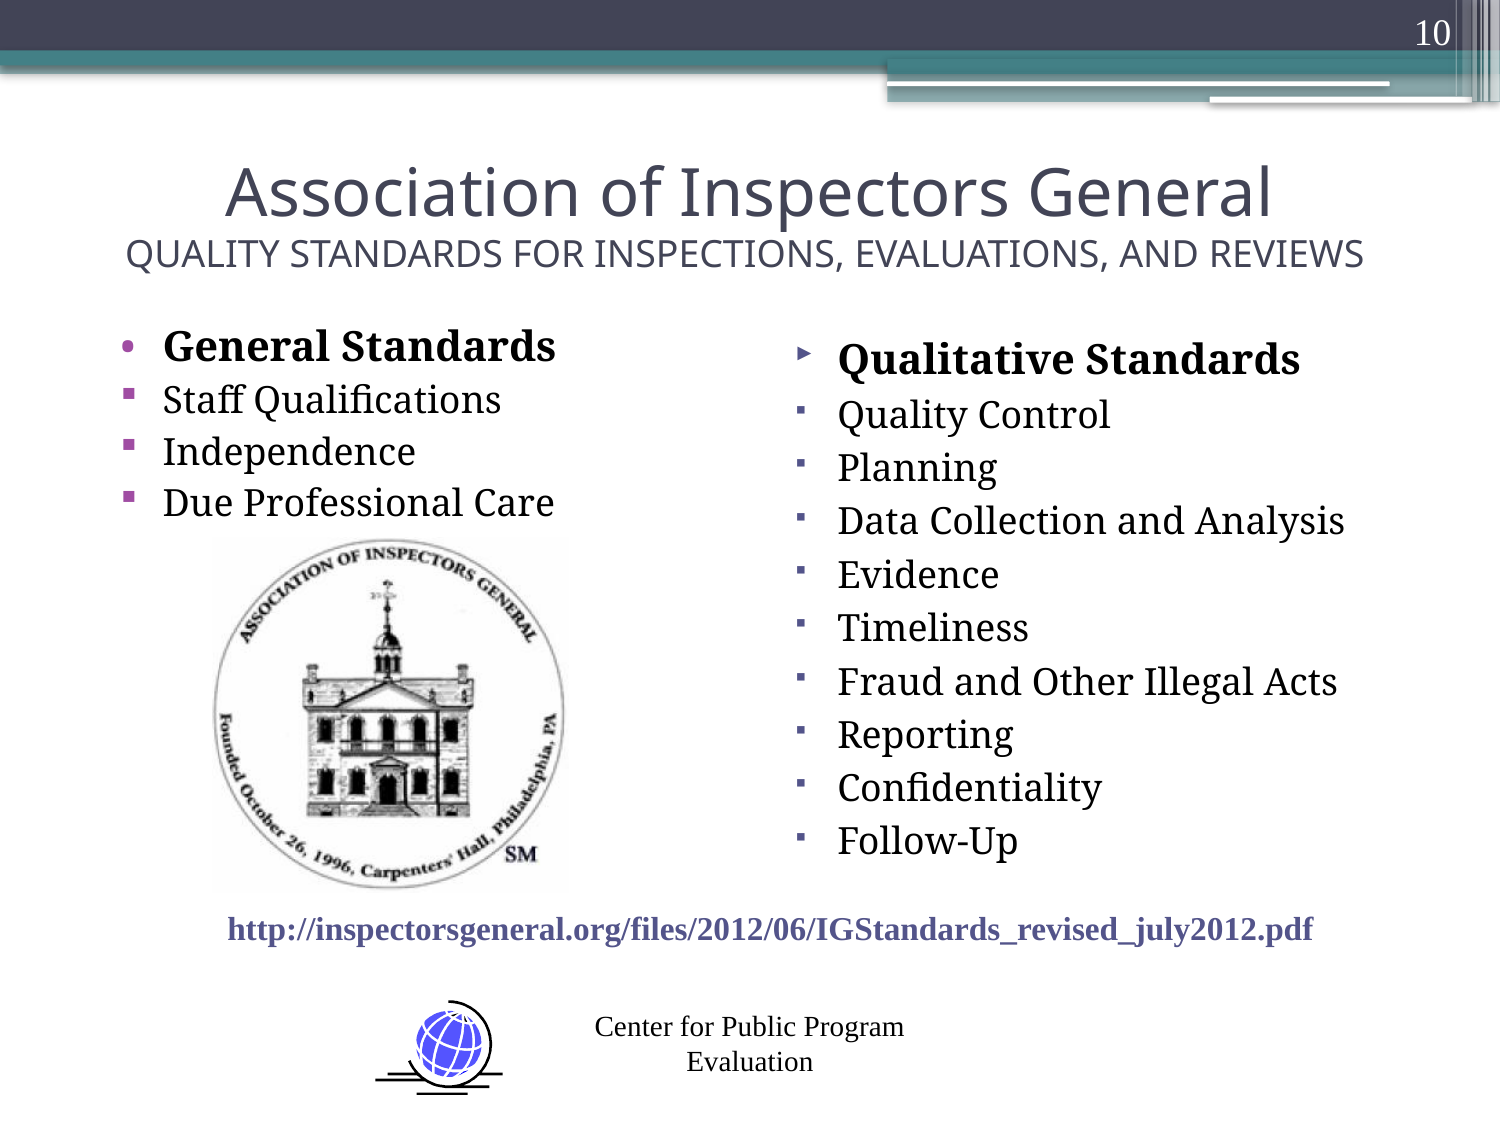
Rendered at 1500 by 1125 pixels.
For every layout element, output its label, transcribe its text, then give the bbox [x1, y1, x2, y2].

text_box Qualitative Standards Quality Control Planning Data Collection and Analysis Evidence Timeliness Fraud and Other Illegal Acts Reporting Confidentiality Follow-Up [762, 324, 1426, 888]
picture [212, 537, 569, 893]
list General Standards Staff Qualifications Independence Due Professional Care [87, 312, 726, 1013]
title Association of Inspectors General QUALITY STANDARDS FOR INSPECTIONS, EVALUATIONS, AND REVIEWS [74, 124, 1426, 301]
slide_number 10 [1340, 0, 1466, 61]
text_box http://inspectorsgeneral.org/files/2012/06/IGStandards_revised_july2012.pdf [212, 899, 1375, 955]
